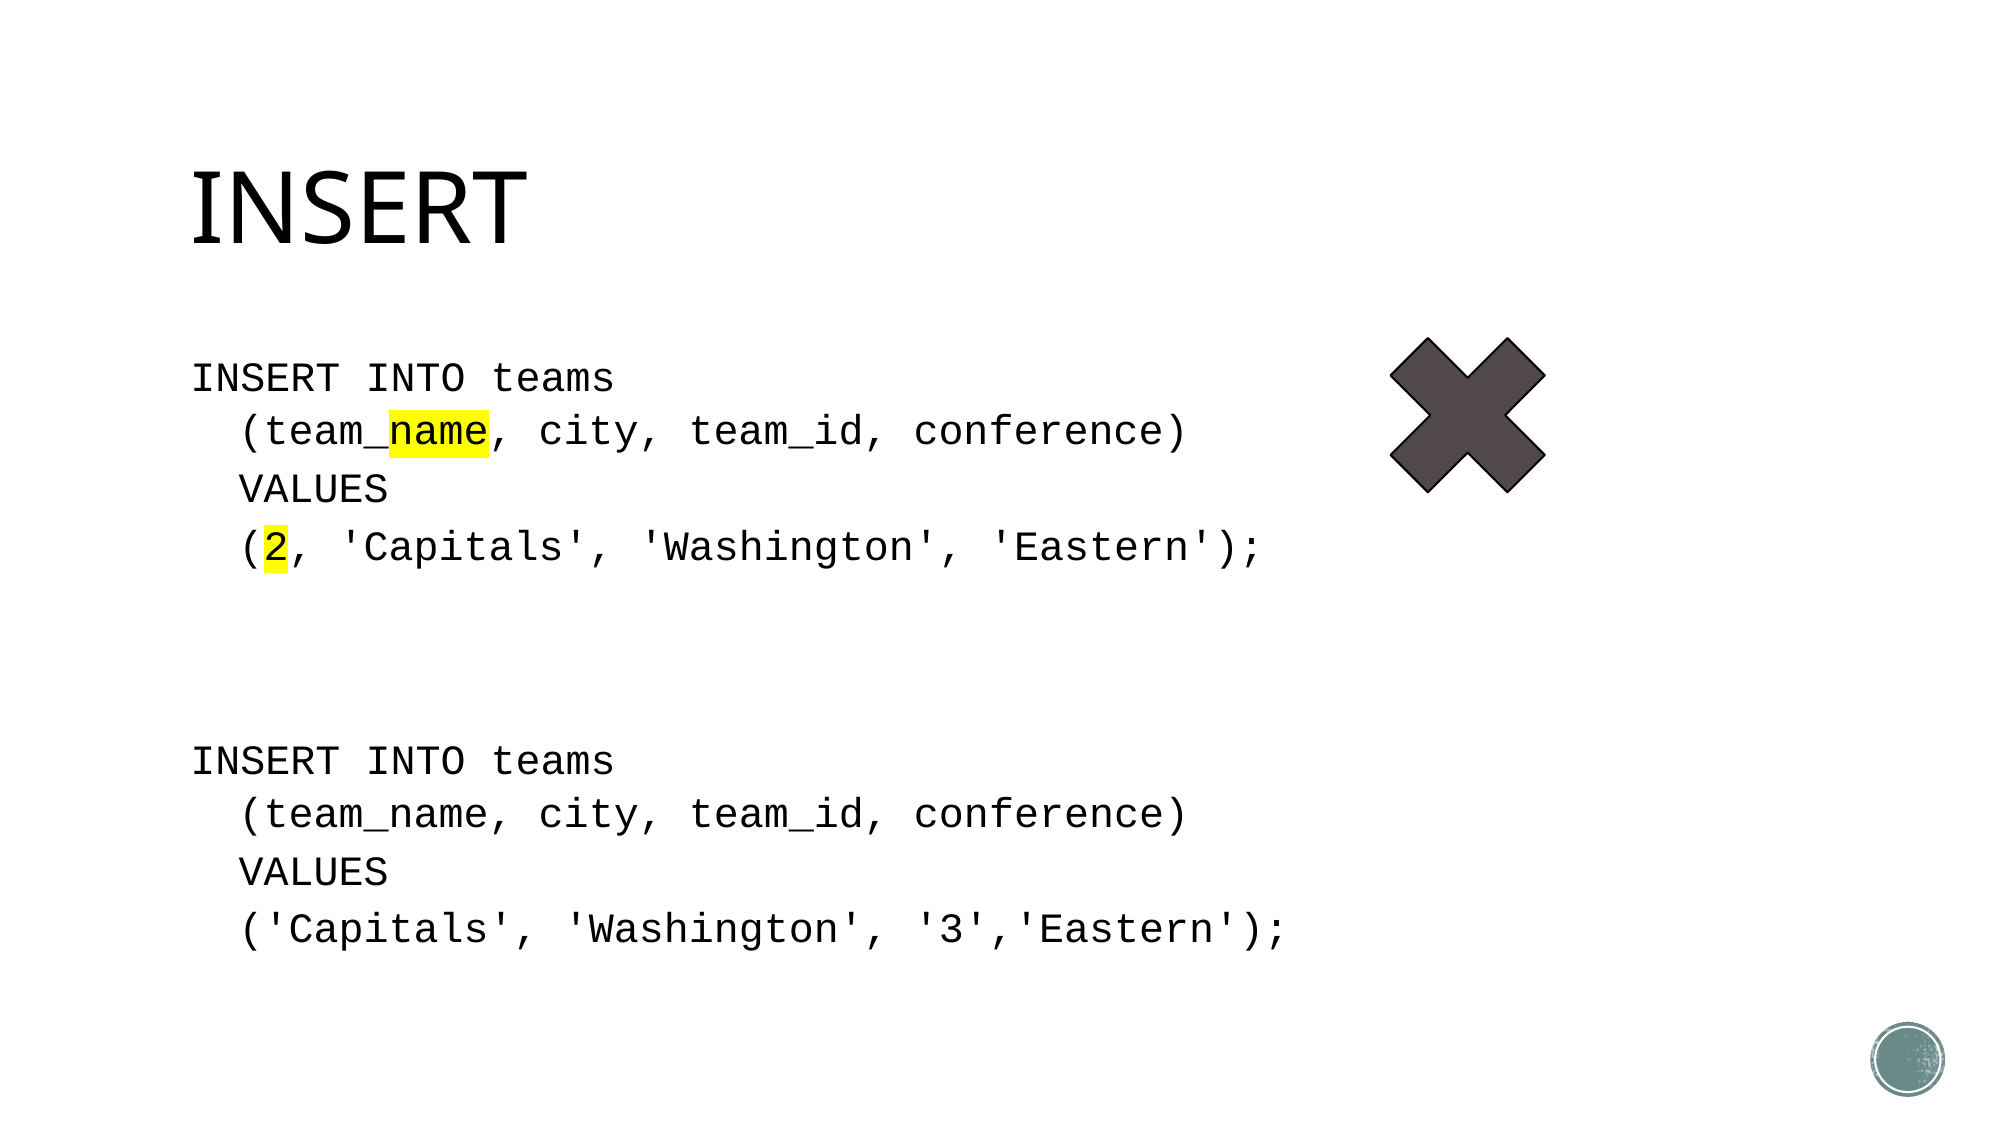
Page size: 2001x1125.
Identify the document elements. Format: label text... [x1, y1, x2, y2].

text_box [1389, 337, 1546, 494]
list INSERT INTO teams (team_name, city, team_id, conference) VALUES (2, 'Capitals', 'Washington', 'Eastern'); INSERT INTO teams (team_name, city, team_id, conference) VALUES ('Capitals', 'Washington', '3','Eastern'); [175, 348, 1826, 1013]
title INSERT [175, 79, 1826, 344]
